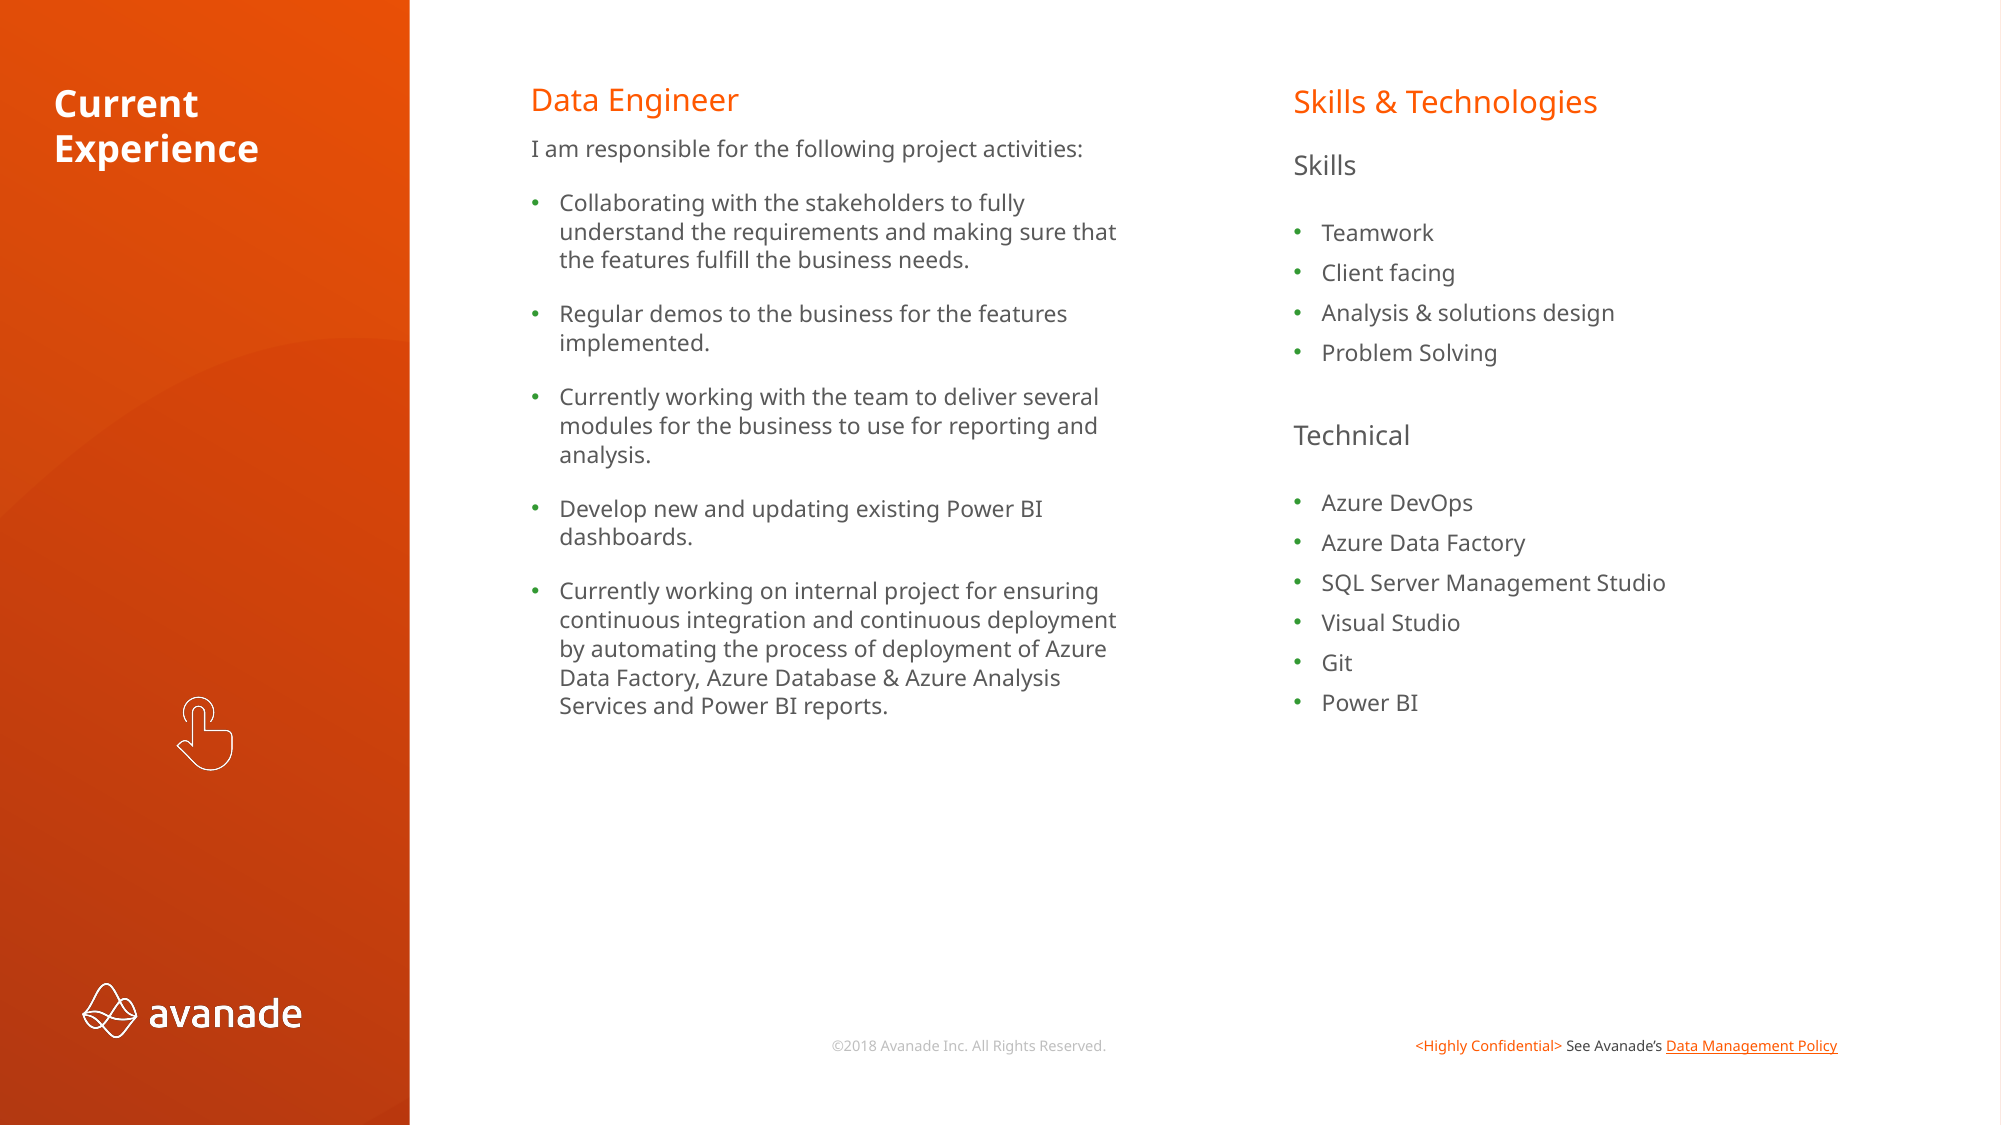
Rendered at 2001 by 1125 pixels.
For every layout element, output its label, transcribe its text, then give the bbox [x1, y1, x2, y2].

text_box Skills & Technologies [1278, 74, 1821, 128]
text_box I am responsible for the following project activities: Collaborating with the stakeholders to fully understand the requirements and making sure that the features fulfill the business needs. Regular demos to the business for the features implemented. Currently working with the team to deliver several modules for the business to use for reporting and analysis. Develop new and updating existing Power BI dashboards. Currently working on internal project for ensuring continuous integration and continuous deployment by automating the process of deployment of Azure Data Factory, Azure Database & Azure Analysis Services and Power BI reports. [516, 125, 1156, 726]
text_box Data Engineer [515, 72, 1155, 125]
text_box Current Experience [42, 74, 370, 176]
picture [0, 0, 409, 1125]
text_box Skills Teamwork Client facing Analysis & solutions design Problem Solving Technical Azure DevOps Azure Data Factory SQL Server Management Studio Visual Studio Git Power BI [1278, 140, 1798, 749]
